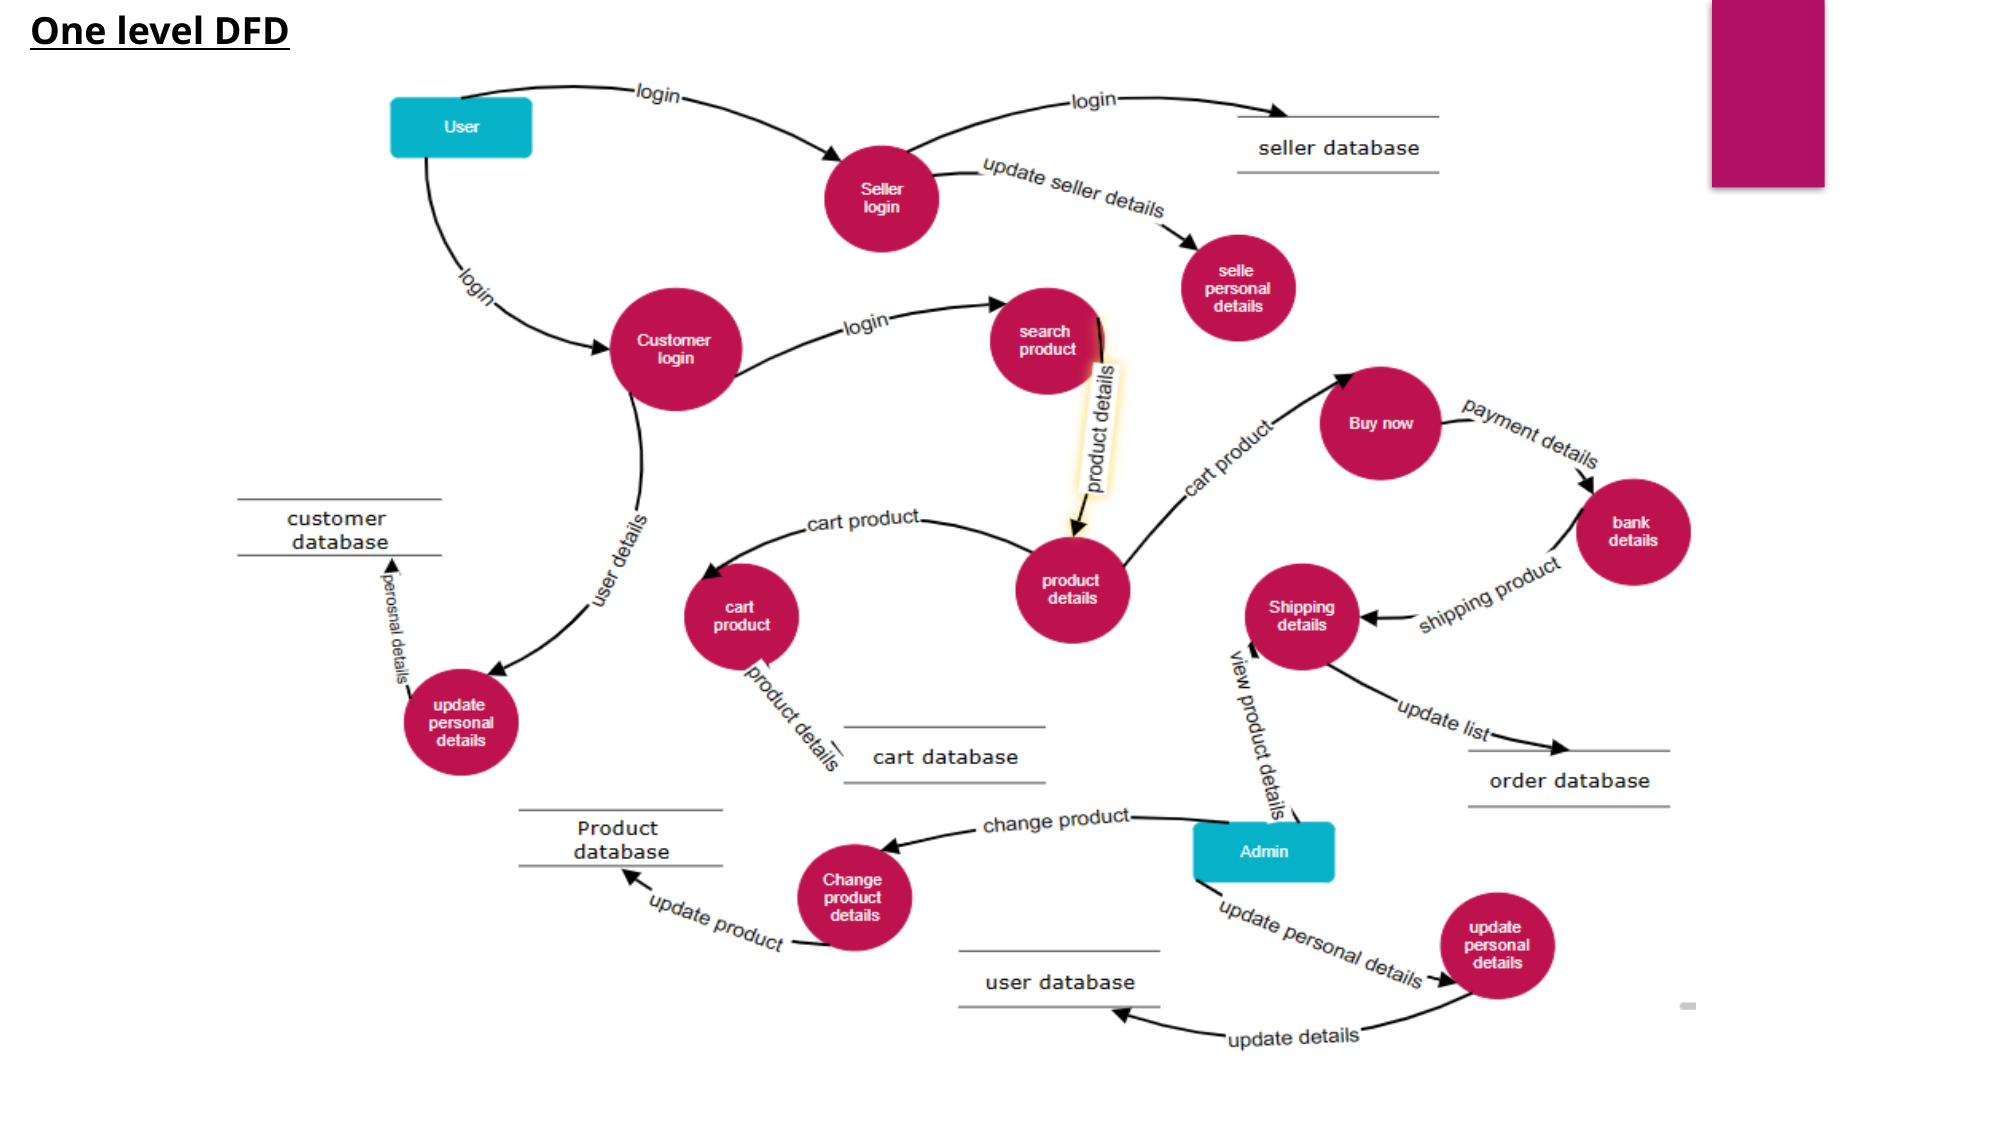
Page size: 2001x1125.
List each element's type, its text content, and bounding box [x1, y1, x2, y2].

text_box One level DFD [15, 0, 323, 60]
picture [236, 69, 1697, 1056]
